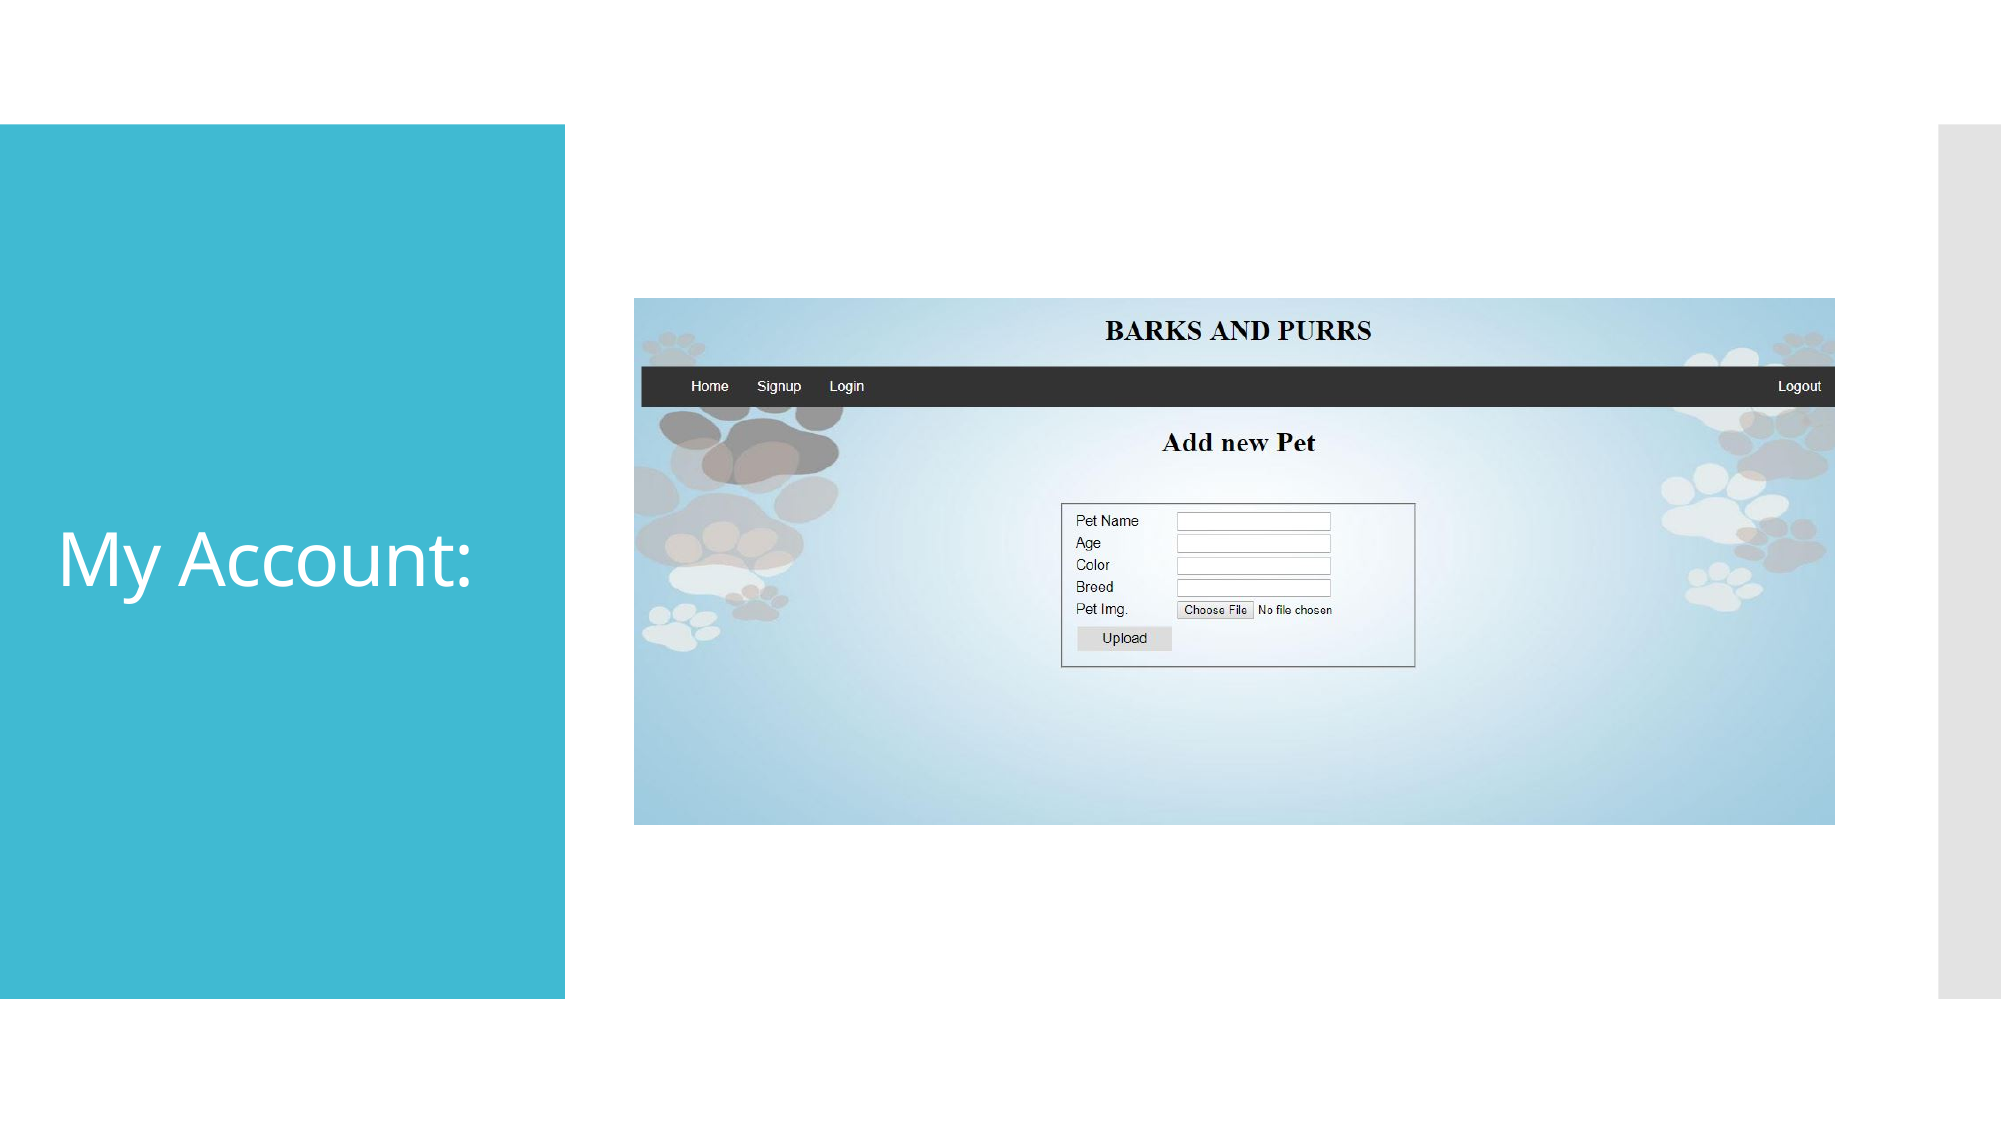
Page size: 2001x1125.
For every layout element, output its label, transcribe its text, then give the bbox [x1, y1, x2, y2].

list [634, 298, 1835, 826]
title My Account: [41, 184, 525, 940]
